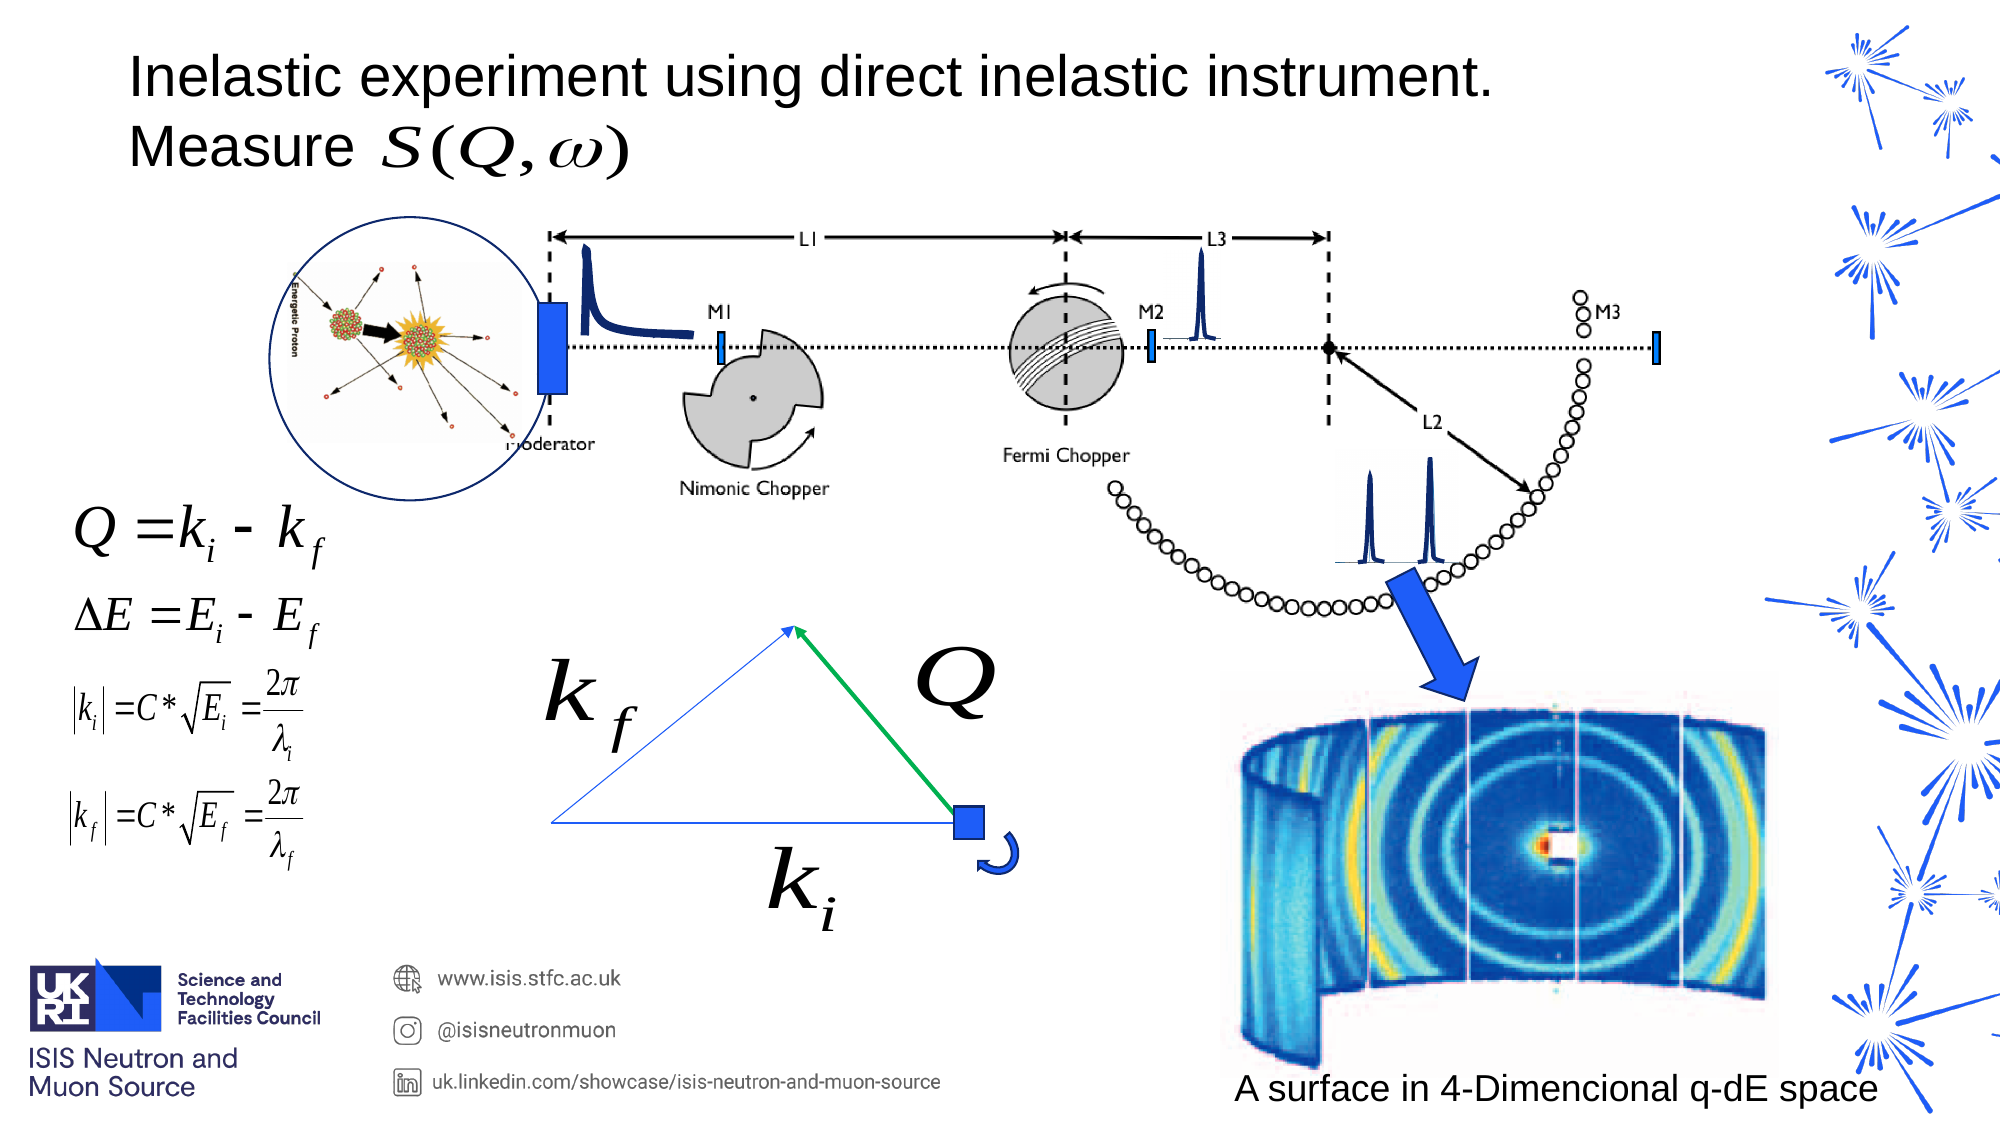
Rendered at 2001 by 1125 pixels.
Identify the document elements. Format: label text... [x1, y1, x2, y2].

text_box [1407, 626, 1480, 671]
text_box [524, 617, 664, 772]
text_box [897, 602, 1017, 742]
text_box A surface in 4-Dimencional q-dE space [1219, 1056, 1895, 1117]
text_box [551, 625, 795, 823]
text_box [114, 31, 1746, 194]
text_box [269, 217, 567, 501]
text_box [747, 805, 857, 953]
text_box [795, 625, 970, 832]
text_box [64, 475, 339, 878]
picture [0, 0, 2000, 1125]
text_box [977, 831, 1020, 875]
text_box [953, 805, 985, 840]
